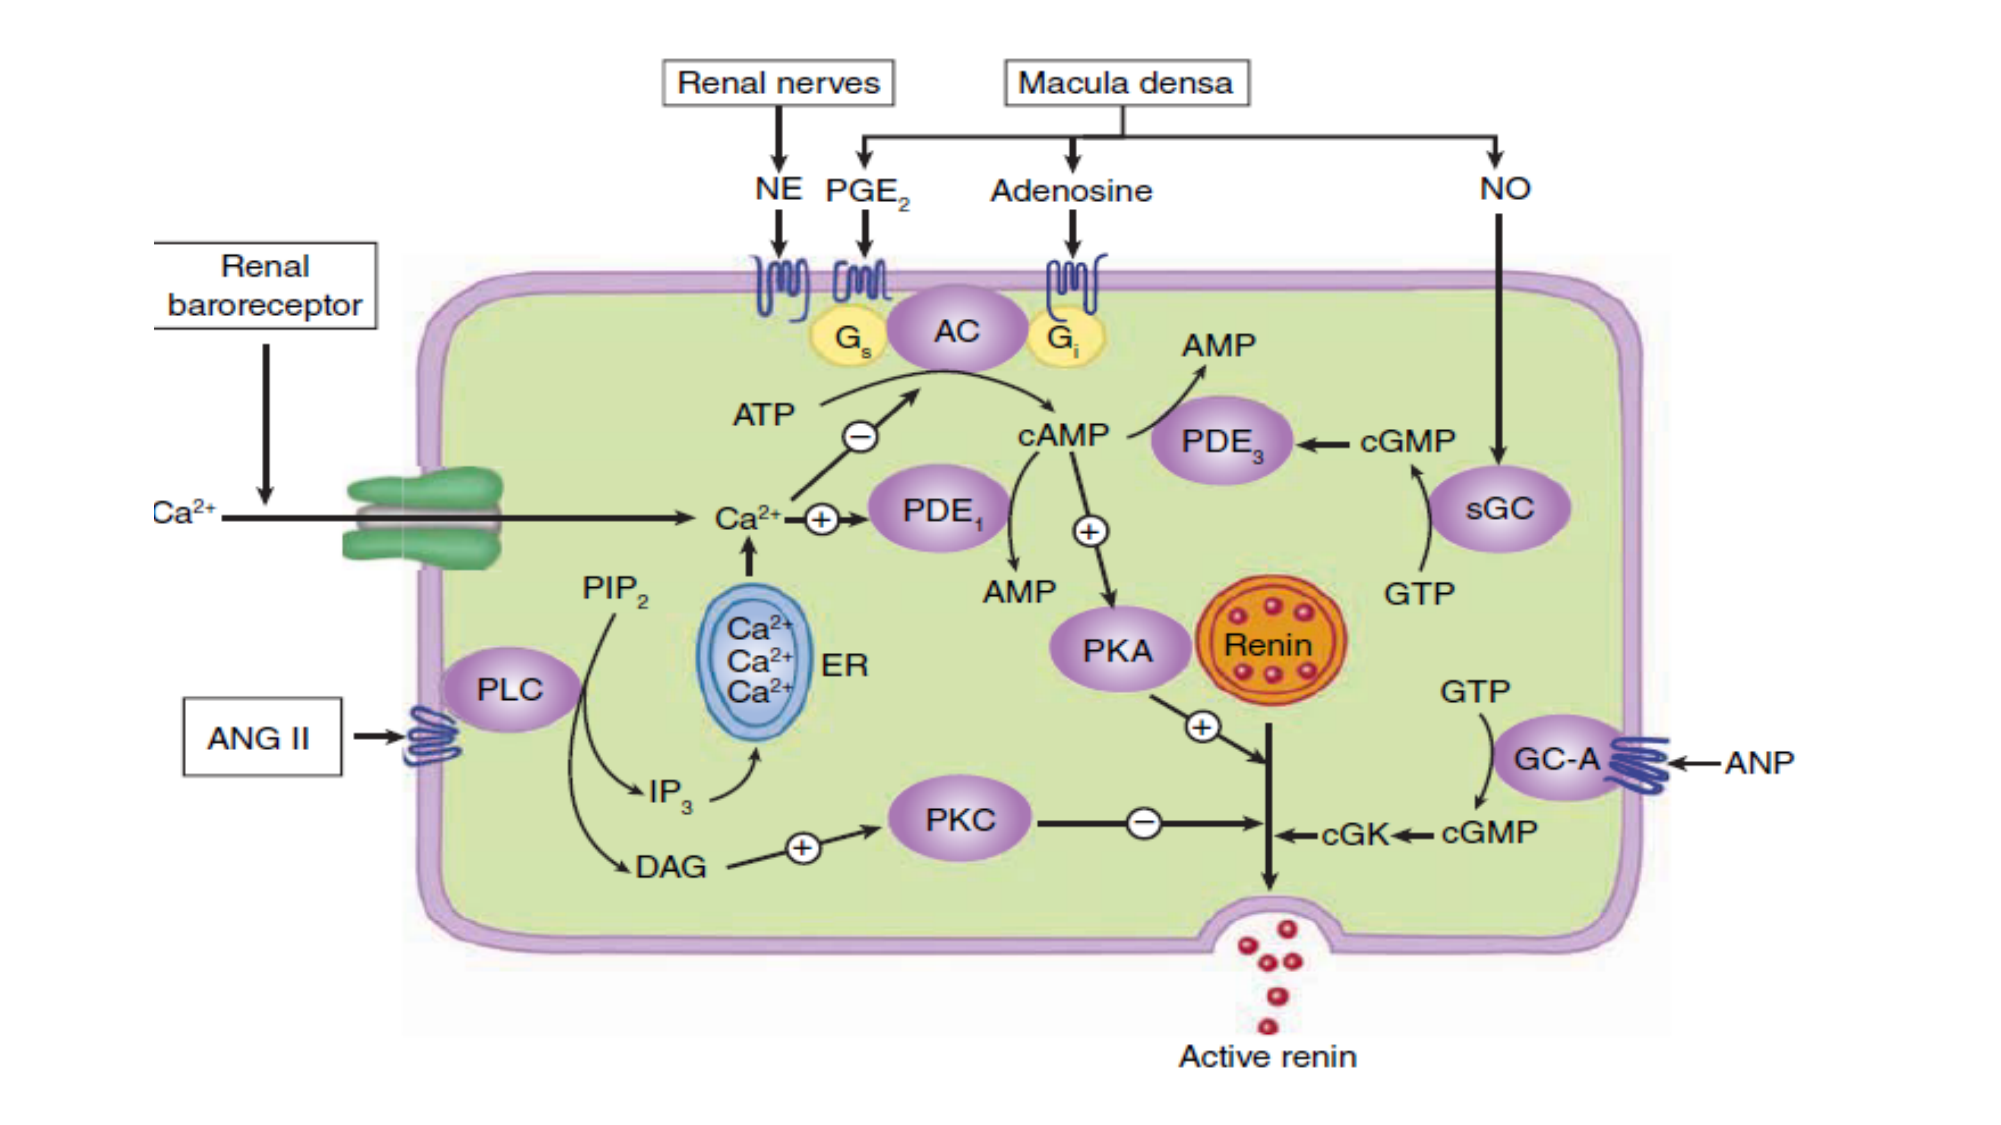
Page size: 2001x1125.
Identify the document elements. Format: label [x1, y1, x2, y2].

picture [154, 41, 1822, 1084]
